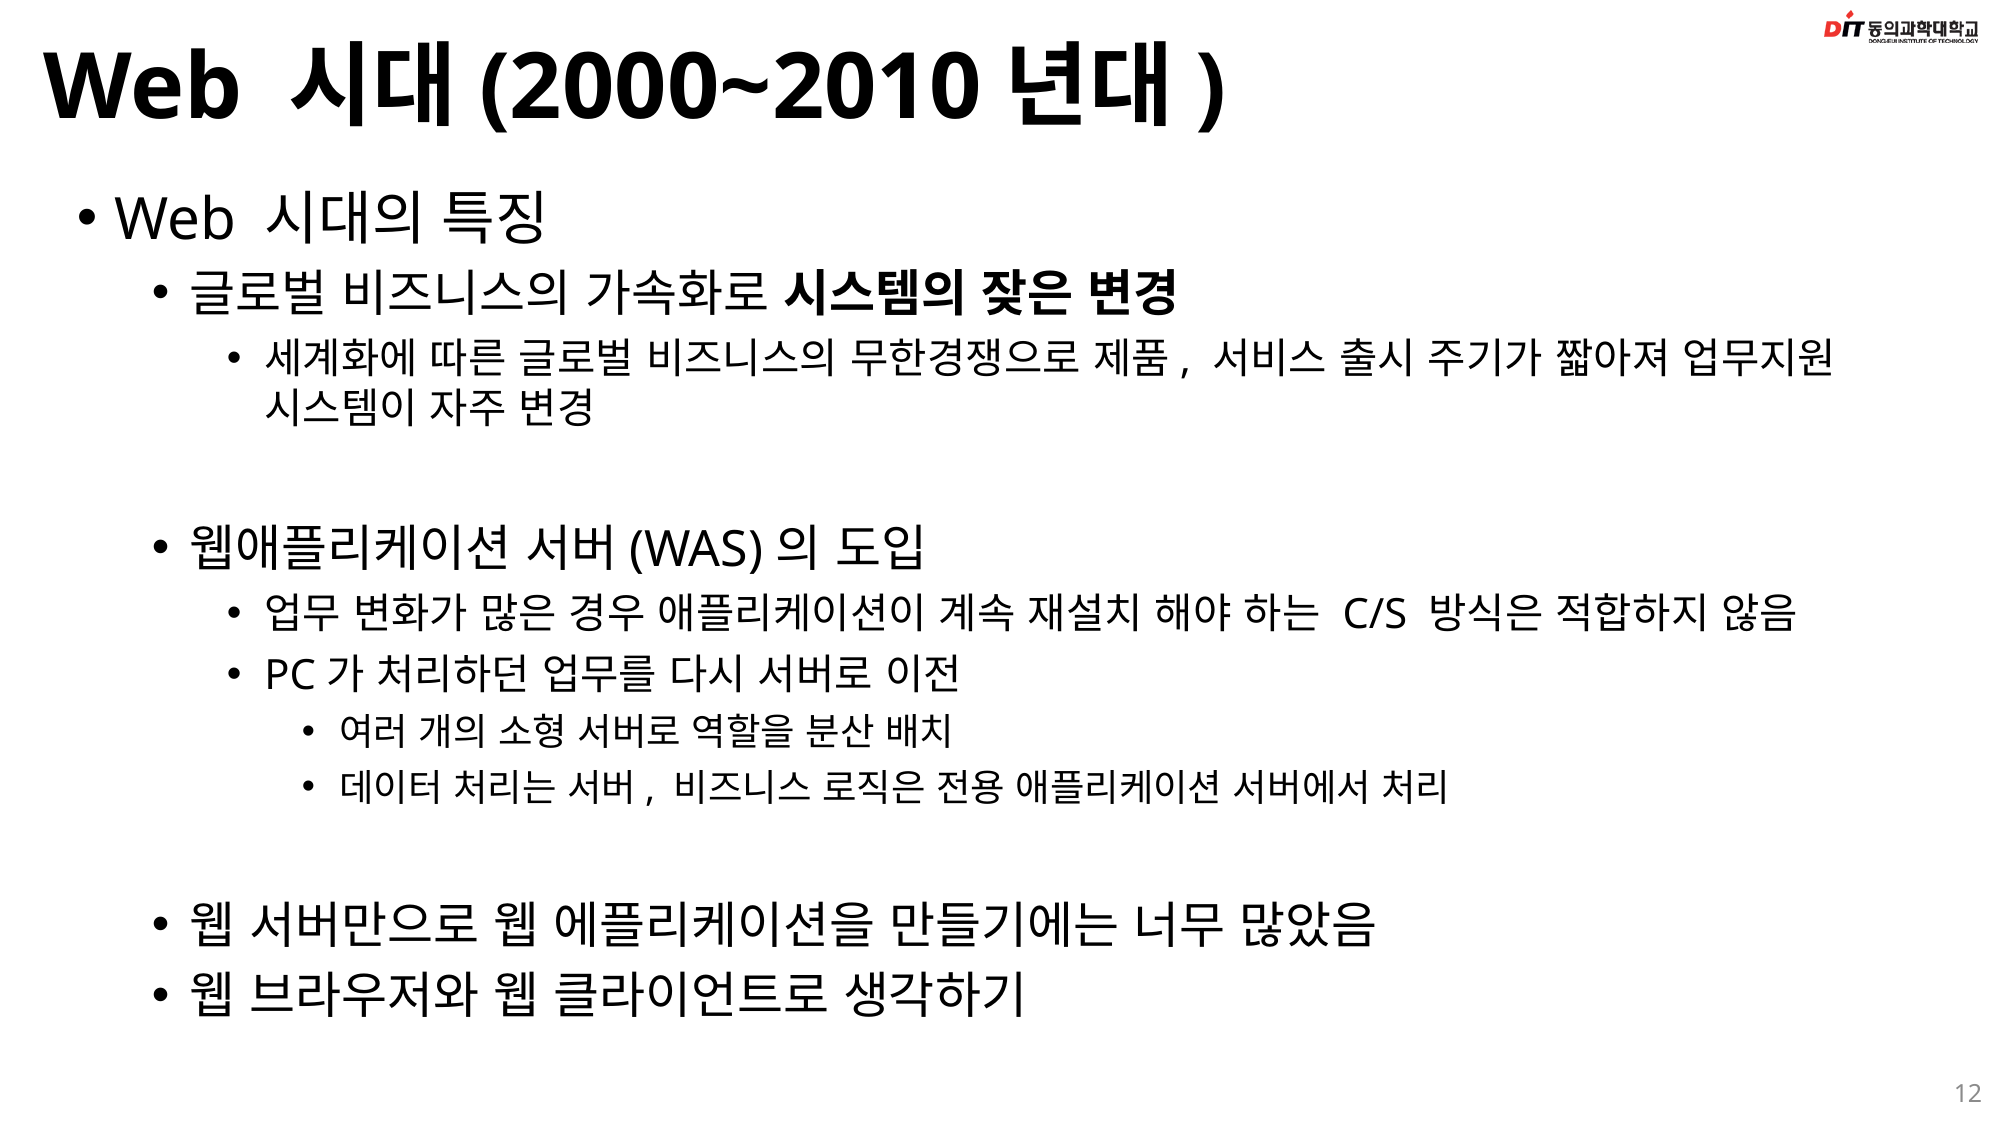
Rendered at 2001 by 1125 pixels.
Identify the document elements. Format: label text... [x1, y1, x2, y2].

picture [1824, 10, 1978, 43]
slide_number 12 [1922, 1065, 1998, 1125]
list Web 시대의 특징 글로벌 비즈니스의 가속화로 시스템의 잦은 변경 세계화에 따른 글로벌 비즈니스의 무한경쟁으로 제품, 서비스 출시 주기가 짧아져 업무지원 시스템이 자주 변경 웹애플리케이션 서버(WAS)의 도입 업무 변화가 많은 경우 애플리케이션이 계속 재설치 해야 하는 C/S 방식은 적합하지 않음 PC가 처리하던 업무를 다시 서버로 이전 여러 개의 소형 서버로 역할을 분산 배치 데이터 처리는 서버, 비즈니스 로직은 전용 애플리케이션 서버에서 처리 웹 서버만으로 웹 에플리케이션을 만들기에는 너무 많았음 웹 브라우저와 웹 클라이언트로 생각하기 [61, 173, 1938, 1095]
title Web 시대(2000~2010년대) [28, 28, 1968, 150]
